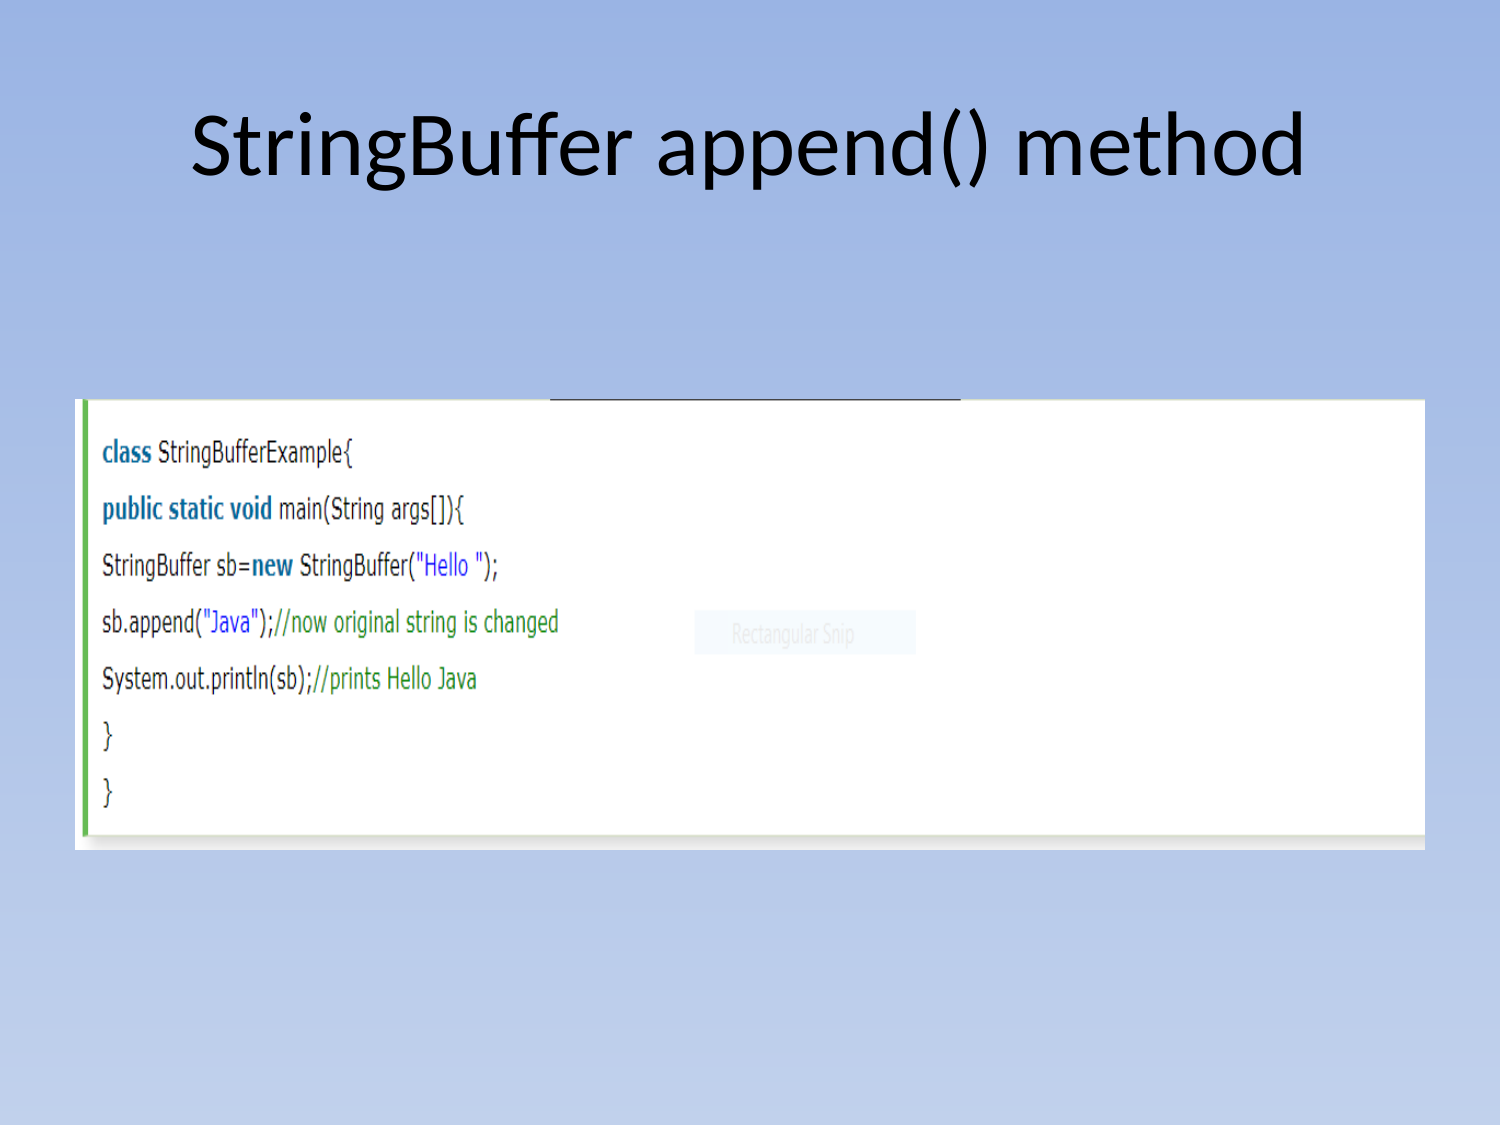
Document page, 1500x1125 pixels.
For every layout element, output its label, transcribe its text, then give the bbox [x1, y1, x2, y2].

title StringBuffer append() method [75, 45, 1425, 233]
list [74, 399, 1426, 851]
